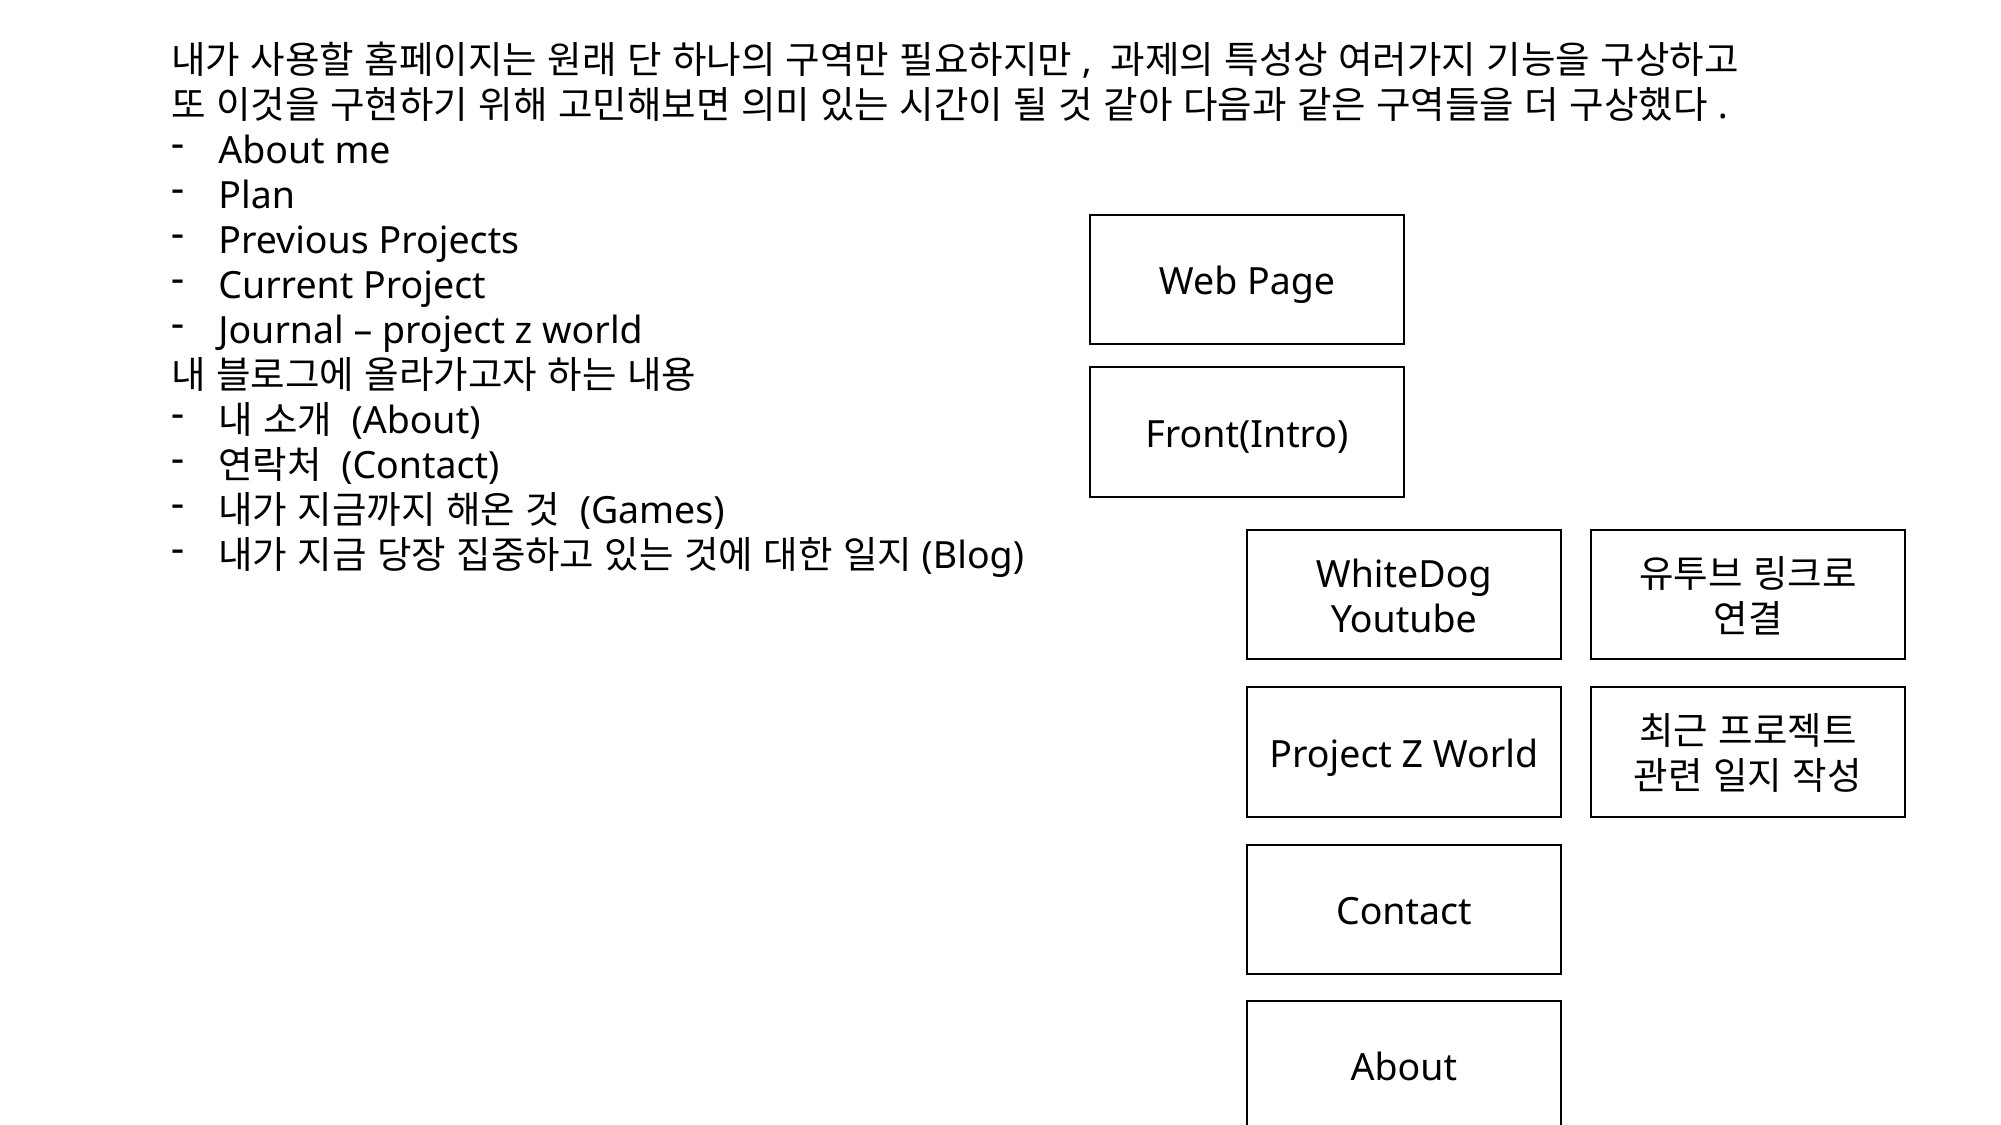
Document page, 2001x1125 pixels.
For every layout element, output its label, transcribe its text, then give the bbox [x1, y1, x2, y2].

text_box WhiteDog Youtube [1246, 529, 1562, 660]
text_box Project Z World [1246, 686, 1562, 818]
text_box Web Page [1089, 214, 1405, 345]
text_box 유투브 링크로 연결 [1590, 529, 1906, 660]
text_box Contact [1246, 844, 1562, 975]
text_box Front(Intro) [1089, 366, 1405, 498]
text_box About [1246, 1000, 1562, 1125]
text_box 내가 사용할 홈페이지는 원래 단 하나의 구역만 필요하지만, 과제의 특성상 여러가지 기능을 구상하고 또 이것을 구현하기 위해 고민해보면 의미 있는 시간이 될 것 같아 다음과 같은 구역들을 더 구상했다. About me Plan Previous Projects Current Project Journal – project z world 내 블로그에 올라가고자 하는 내용 내 소개 (About) 연락처 (Contact) 내가 지금까지 해온 것 (Games) 내가 지금 당장 집중하고 있는 것에 대한 일지(Blog) [156, 29, 1754, 584]
text_box 최근 프로젝트 관련 일지 작성 [1590, 686, 1906, 818]
